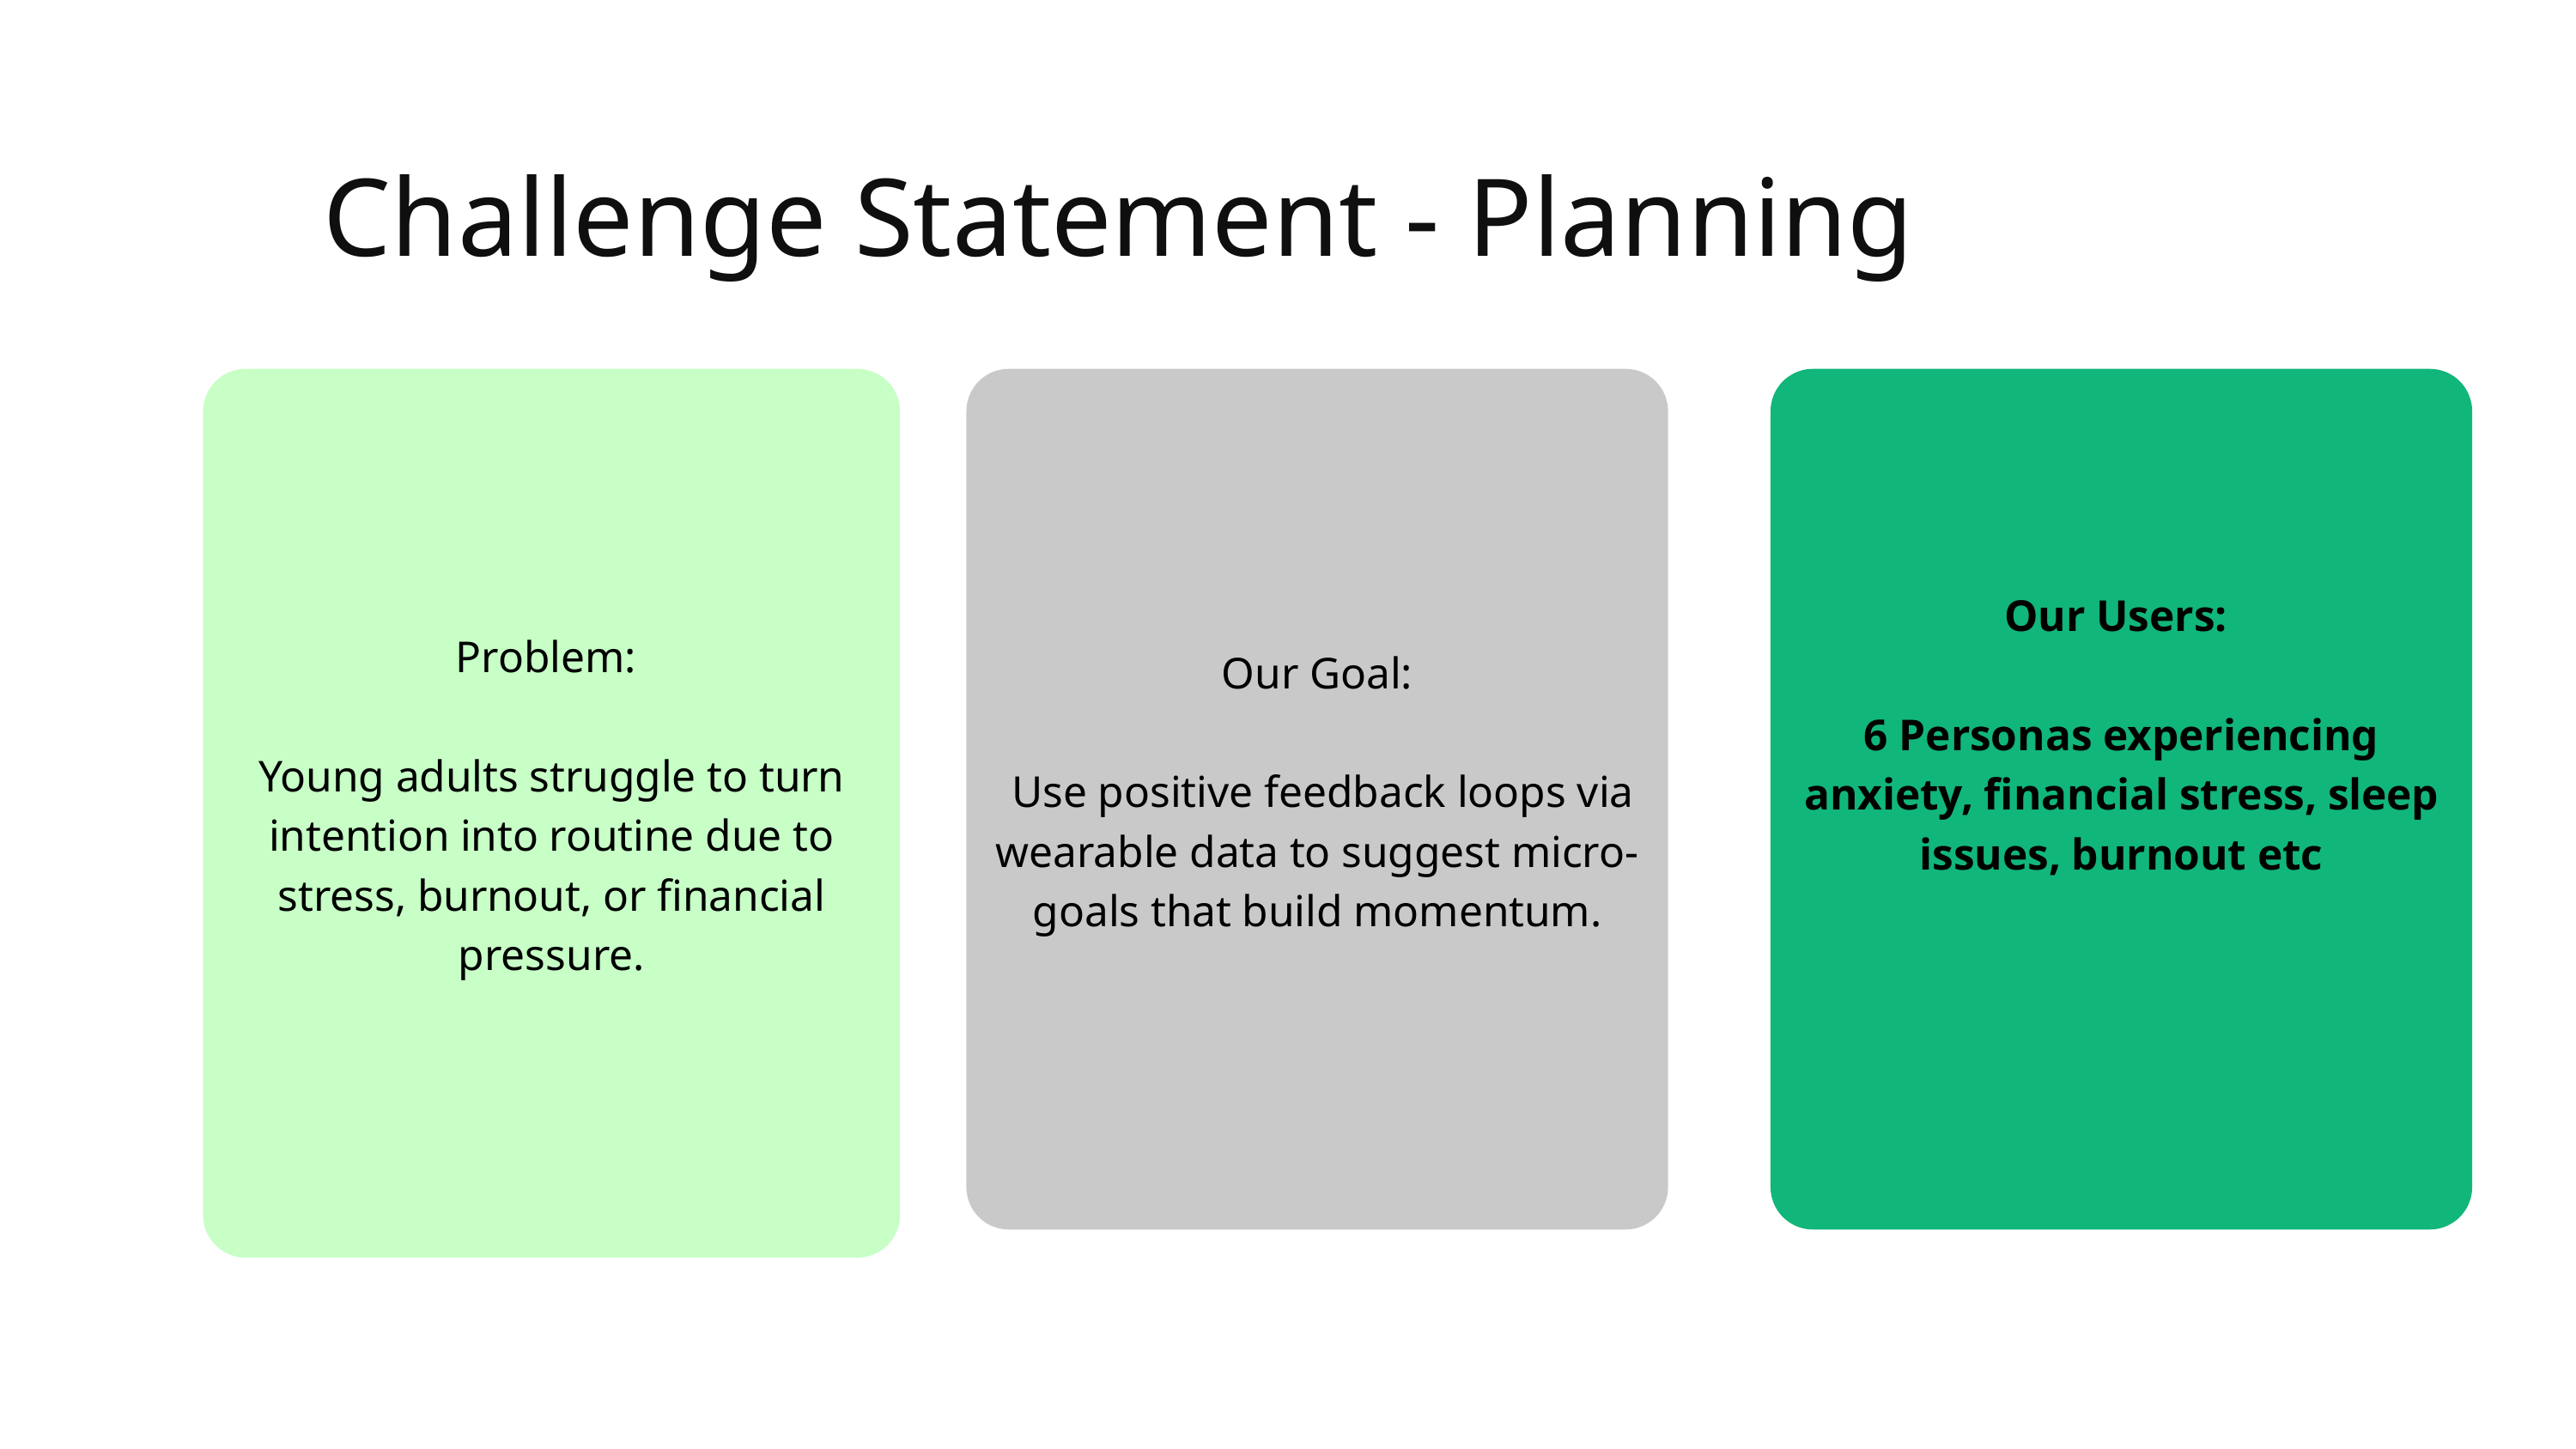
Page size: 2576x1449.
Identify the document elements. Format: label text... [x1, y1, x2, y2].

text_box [966, 368, 1668, 1230]
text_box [203, 368, 901, 1258]
text_box Challenge Statement - Planning [144, 127, 2122, 278]
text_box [1770, 368, 2473, 1230]
